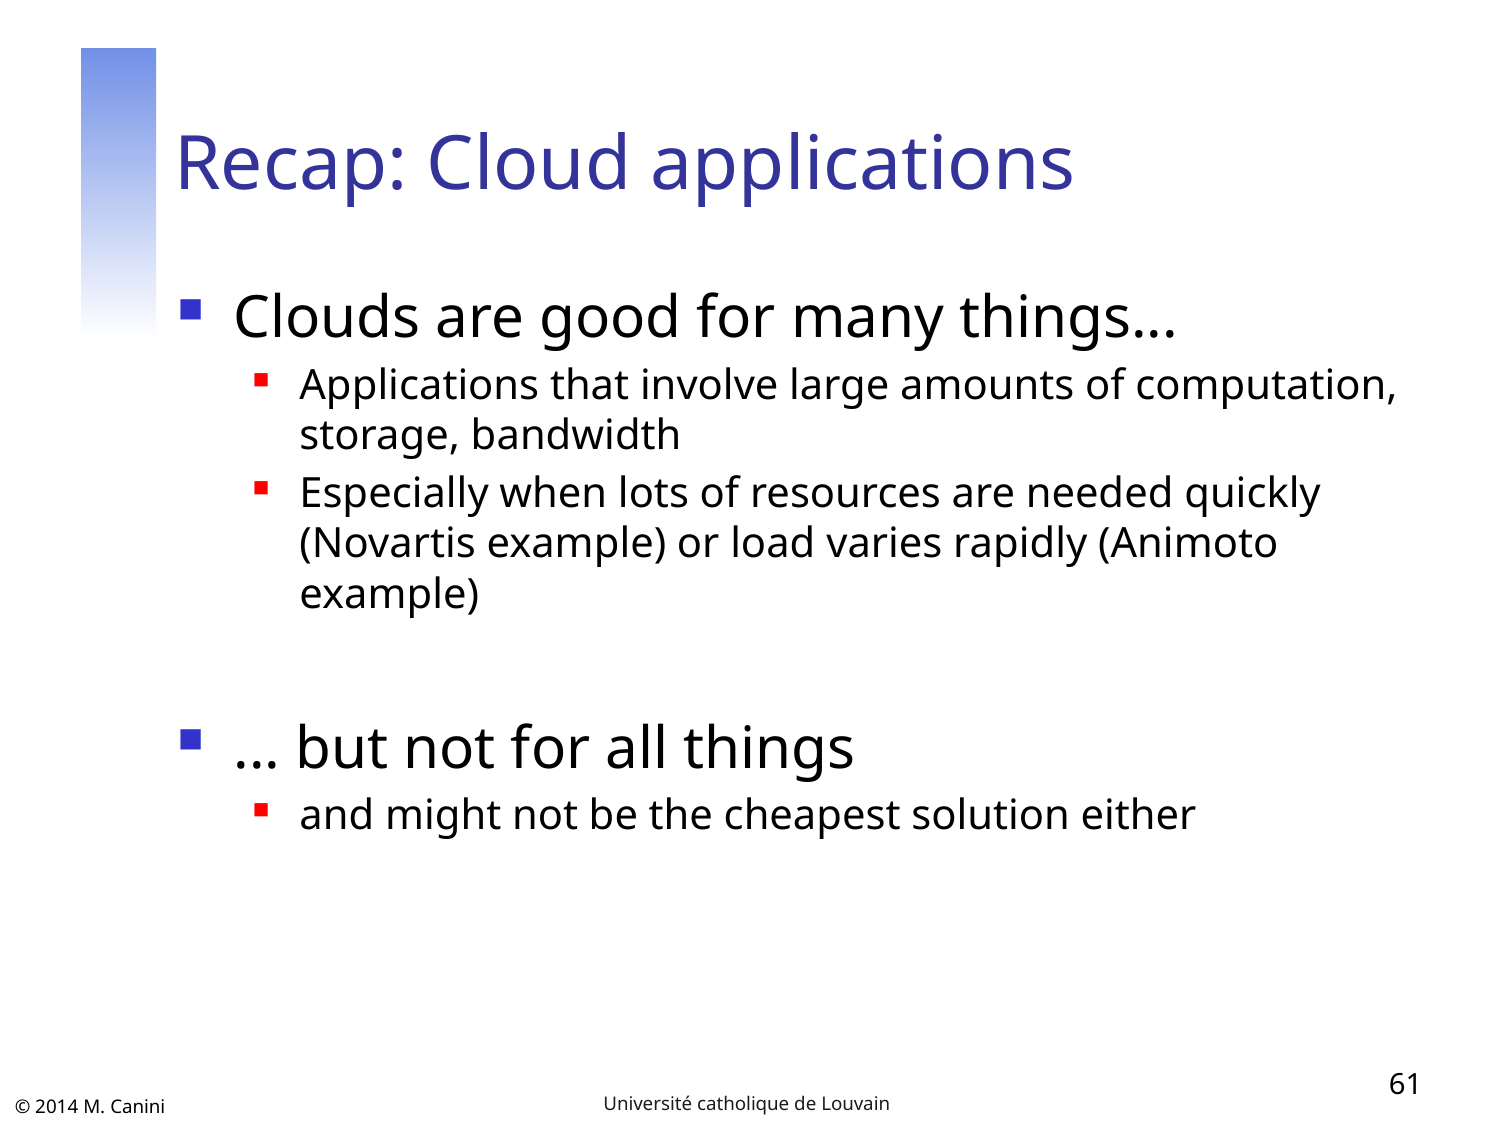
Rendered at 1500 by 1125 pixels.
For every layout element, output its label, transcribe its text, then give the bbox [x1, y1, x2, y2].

slide_number 61 [1124, 1037, 1438, 1113]
list Clouds are good for many things... Applications that involve large amounts of computation, storage, bandwidth Especially when lots of resources are needed quickly (Novartis example) or load varies rapidly (Animoto example) ... but not for all things and might not be the cheapest solution either [162, 271, 1438, 1016]
title Recap: Cloud applications [158, 49, 1438, 213]
footer Université catholique de Louvain [512, 1083, 987, 1125]
